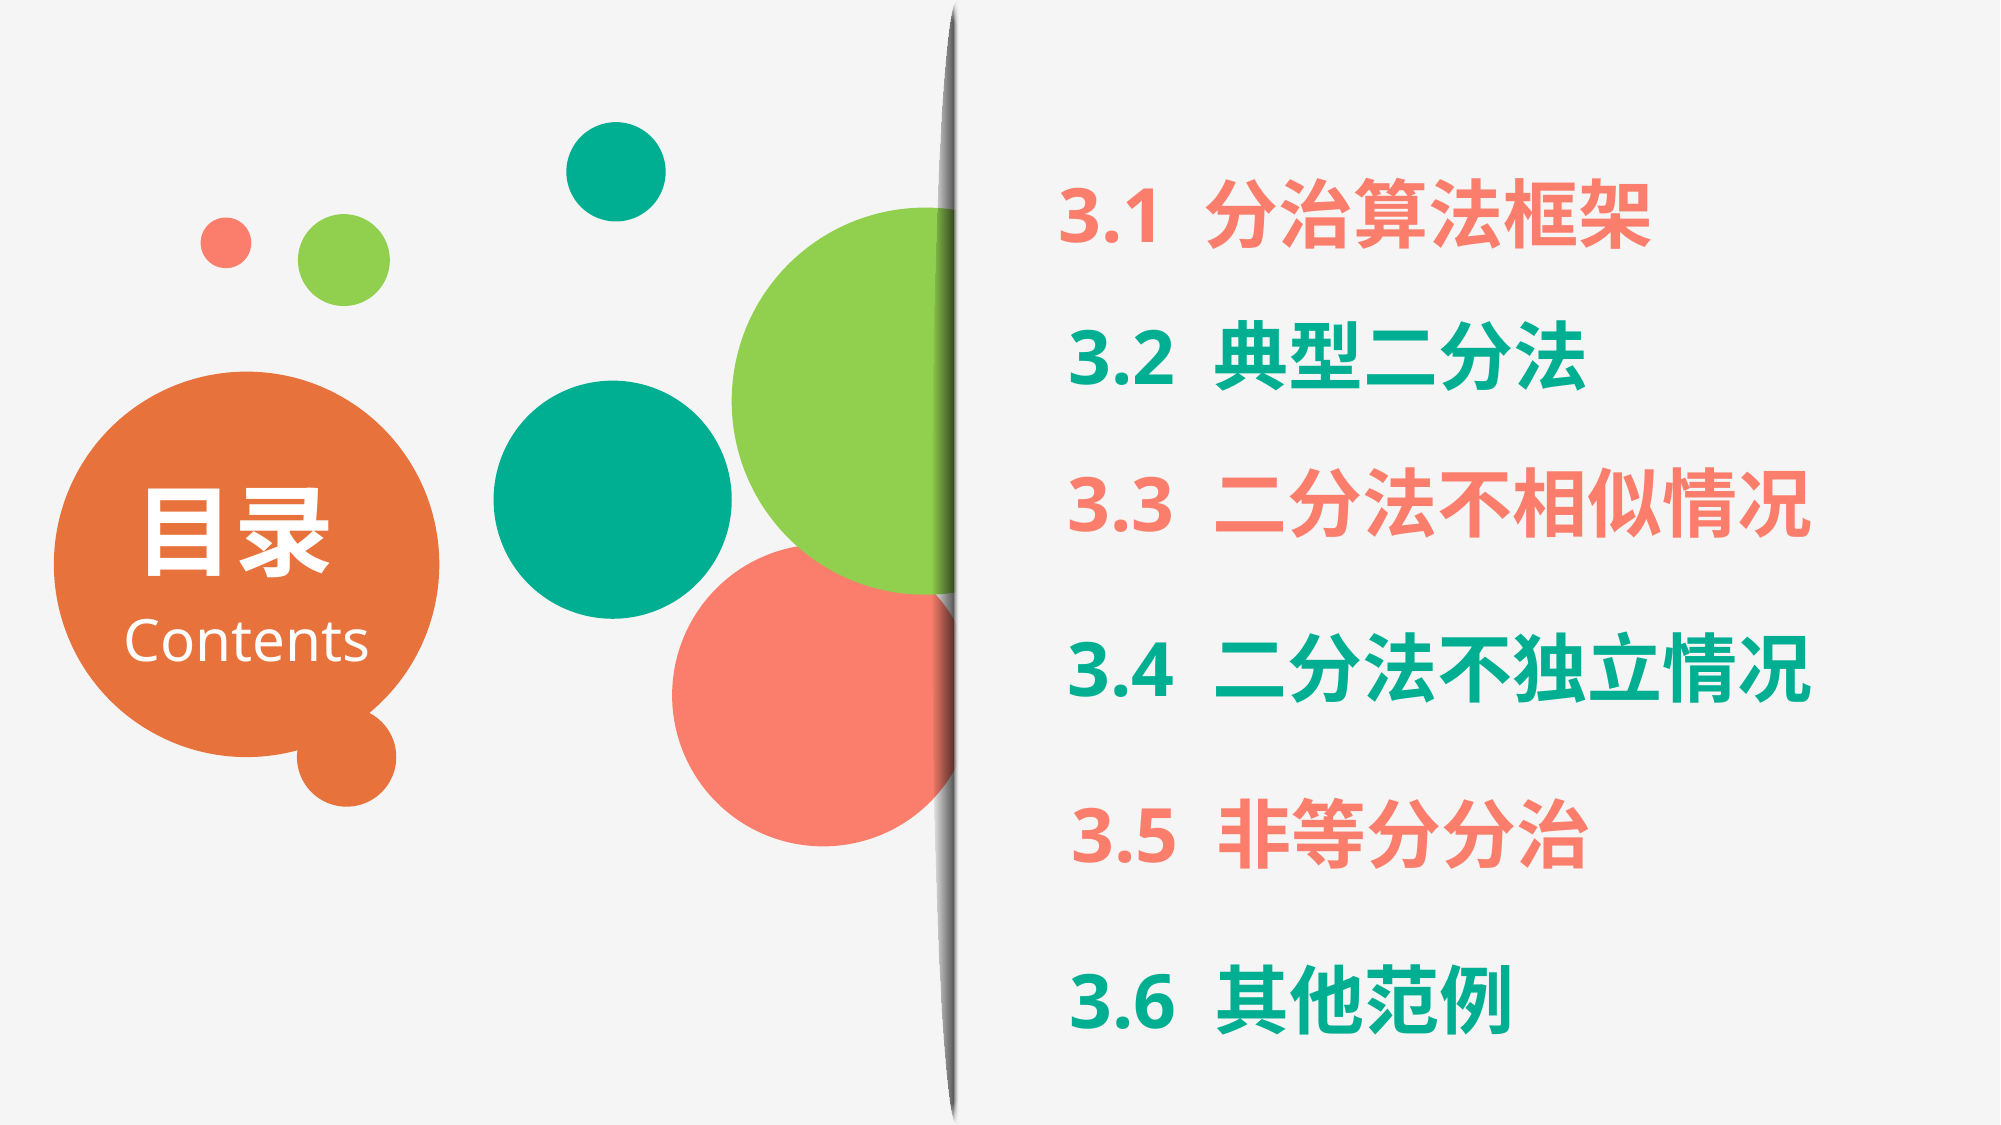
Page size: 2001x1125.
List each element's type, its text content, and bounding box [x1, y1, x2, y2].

text_box 3.6 其他范例 [931, 945, 1653, 1051]
text_box 3.4 二分法不独立情况 [1024, 614, 1856, 720]
text_box 3.3 二分法不相似情况 [992, 448, 1888, 554]
text_box 3.1 分治算法框架 [1014, 160, 1698, 265]
text_box 3.2 典型二分法 [907, 302, 1750, 407]
text_box 目录Contents [53, 437, 440, 681]
text_box 3.5 非等分分治 [931, 780, 1732, 885]
